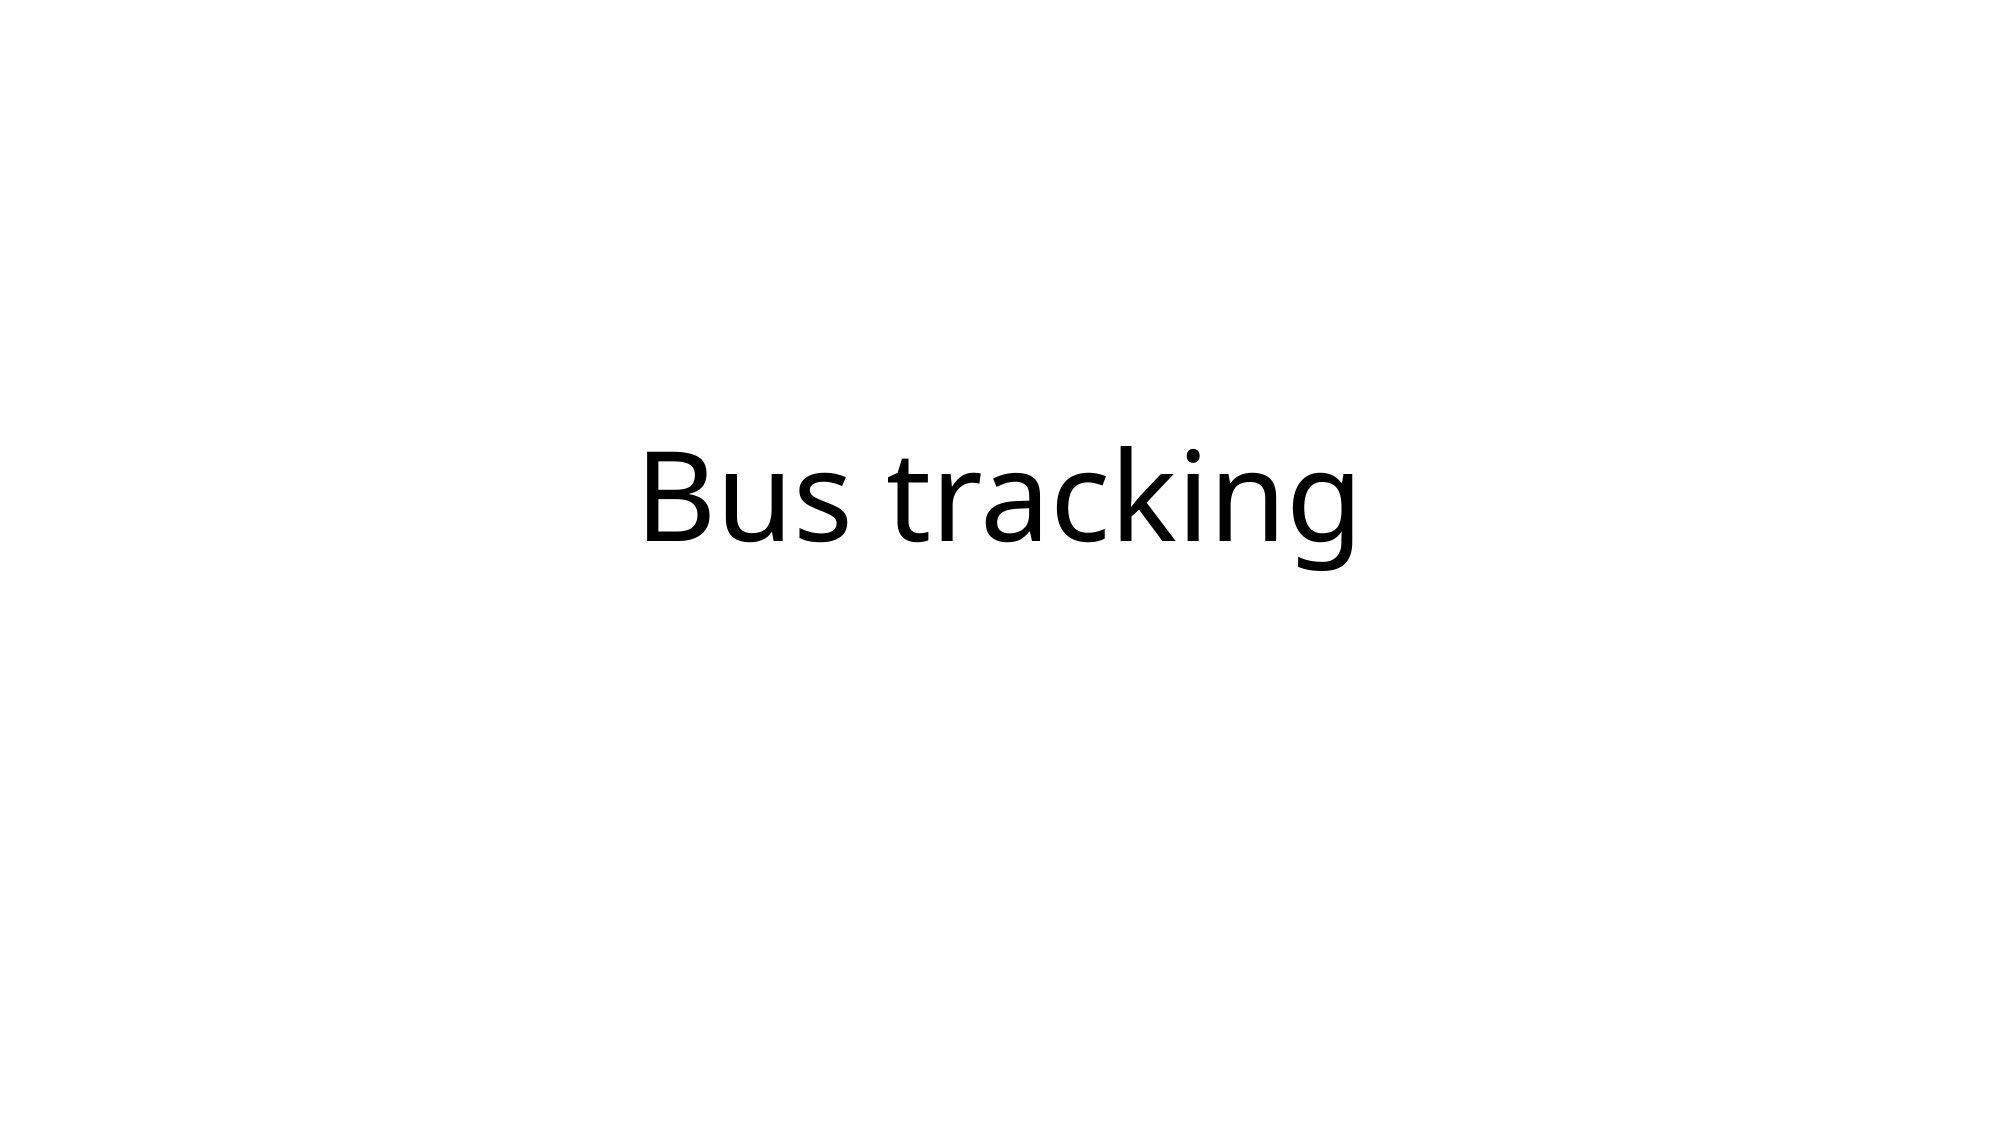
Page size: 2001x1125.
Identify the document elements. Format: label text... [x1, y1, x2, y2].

title Bus tracking [249, 184, 1750, 576]
